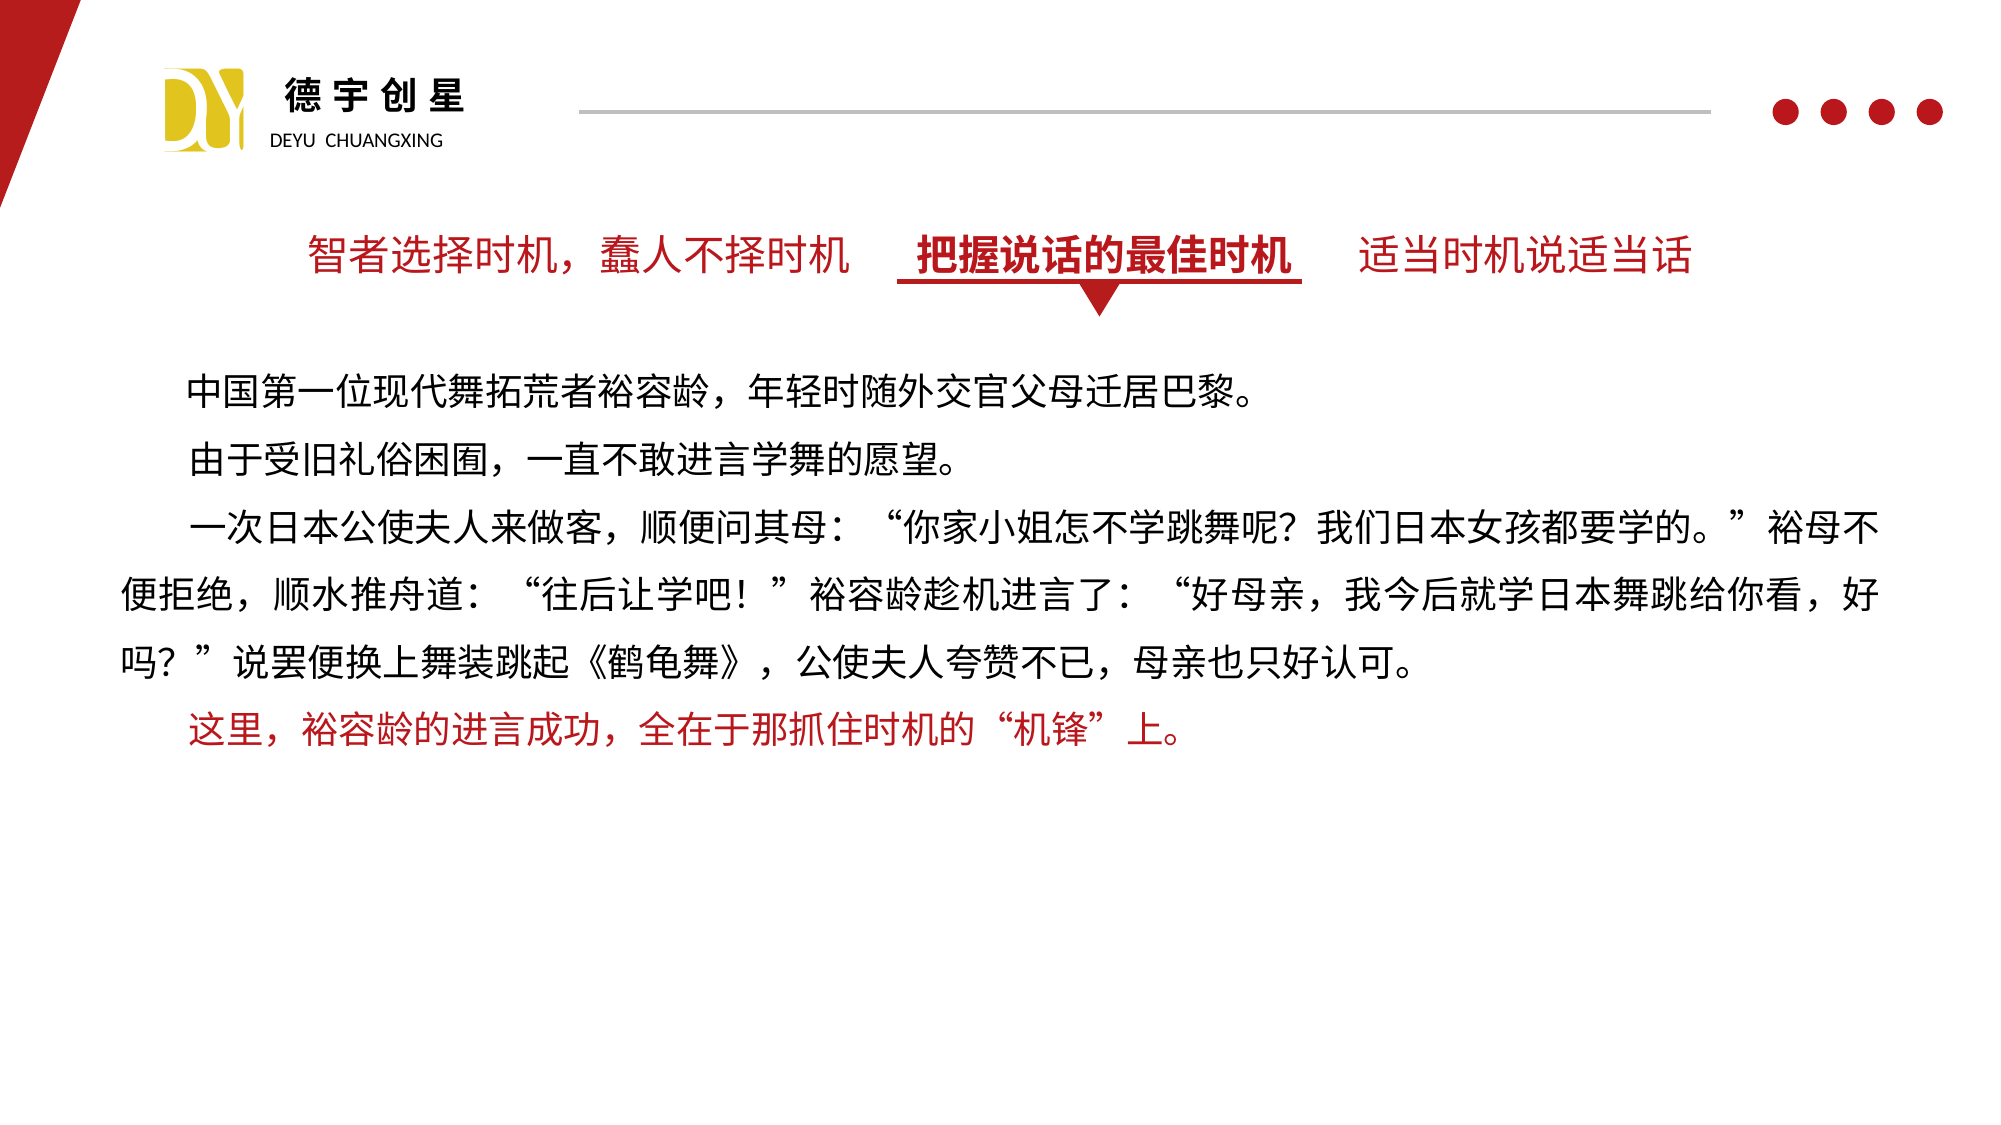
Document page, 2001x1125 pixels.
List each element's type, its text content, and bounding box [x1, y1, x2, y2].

text_box [1078, 284, 1121, 319]
text_box 智者选择时机，蠢人不择时机 把握说话的最佳时机 适当时机说适当话 中国第一位现代舞拓荒者裕容龄，年轻时随外交官父母迁居巴黎。 由于受旧礼俗困囿，一直不敢进言学舞的愿望。 一次日本公使夫人来做客，顺便问其母：“你家小姐怎不学跳舞呢？我们日本女孩都要学的。”裕母不便拒绝，顺水推舟道：“往后让学吧！”裕容龄趁机进言了：“好母亲，我今后就学日本舞跳给你看，好吗？”说罢便换上舞装跳起《鹤龟舞》，公使夫人夸赞不已，母亲也只好认可。 这里，裕容龄的进言成功，全在于那抓住时机的“机锋”上。 [105, 196, 1895, 759]
